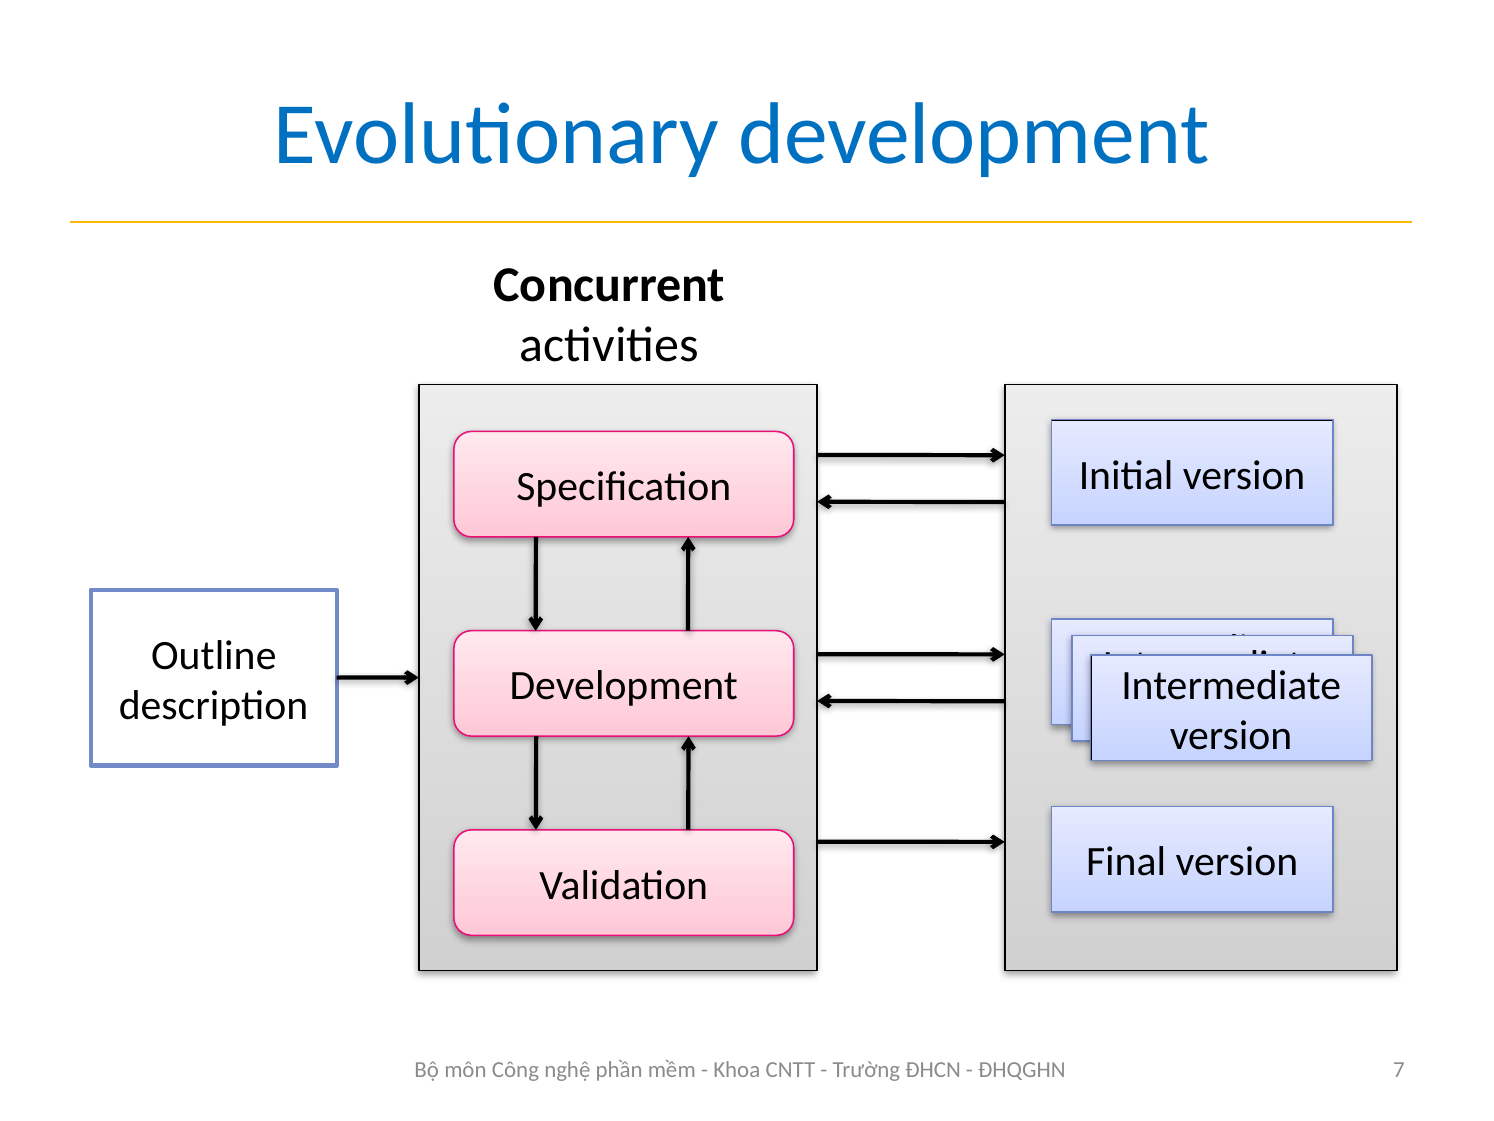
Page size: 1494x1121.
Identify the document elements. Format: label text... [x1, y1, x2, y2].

footer Bộ môn Công nghệ phần mềm - Khoa CNTT - Trường ĐHCN - ĐHQGHN [384, 1038, 1097, 1099]
title Evolutionary development [69, 34, 1415, 223]
text_box Intermediate version [1071, 635, 1354, 742]
text_box Intermediate version [1051, 618, 1334, 725]
text_box [418, 384, 818, 971]
text_box Specification [453, 430, 795, 538]
text_box Outline description [89, 588, 339, 768]
text_box Intermediate version [1090, 654, 1373, 761]
text_box [1004, 384, 1398, 971]
text_box Development [453, 629, 795, 737]
text_box Initial version [1051, 419, 1334, 526]
slide_number 7 [1097, 1038, 1419, 1099]
text_box Final version [1051, 806, 1334, 913]
text_box Validation [453, 829, 795, 937]
text_box Concurrent activities [478, 243, 741, 379]
